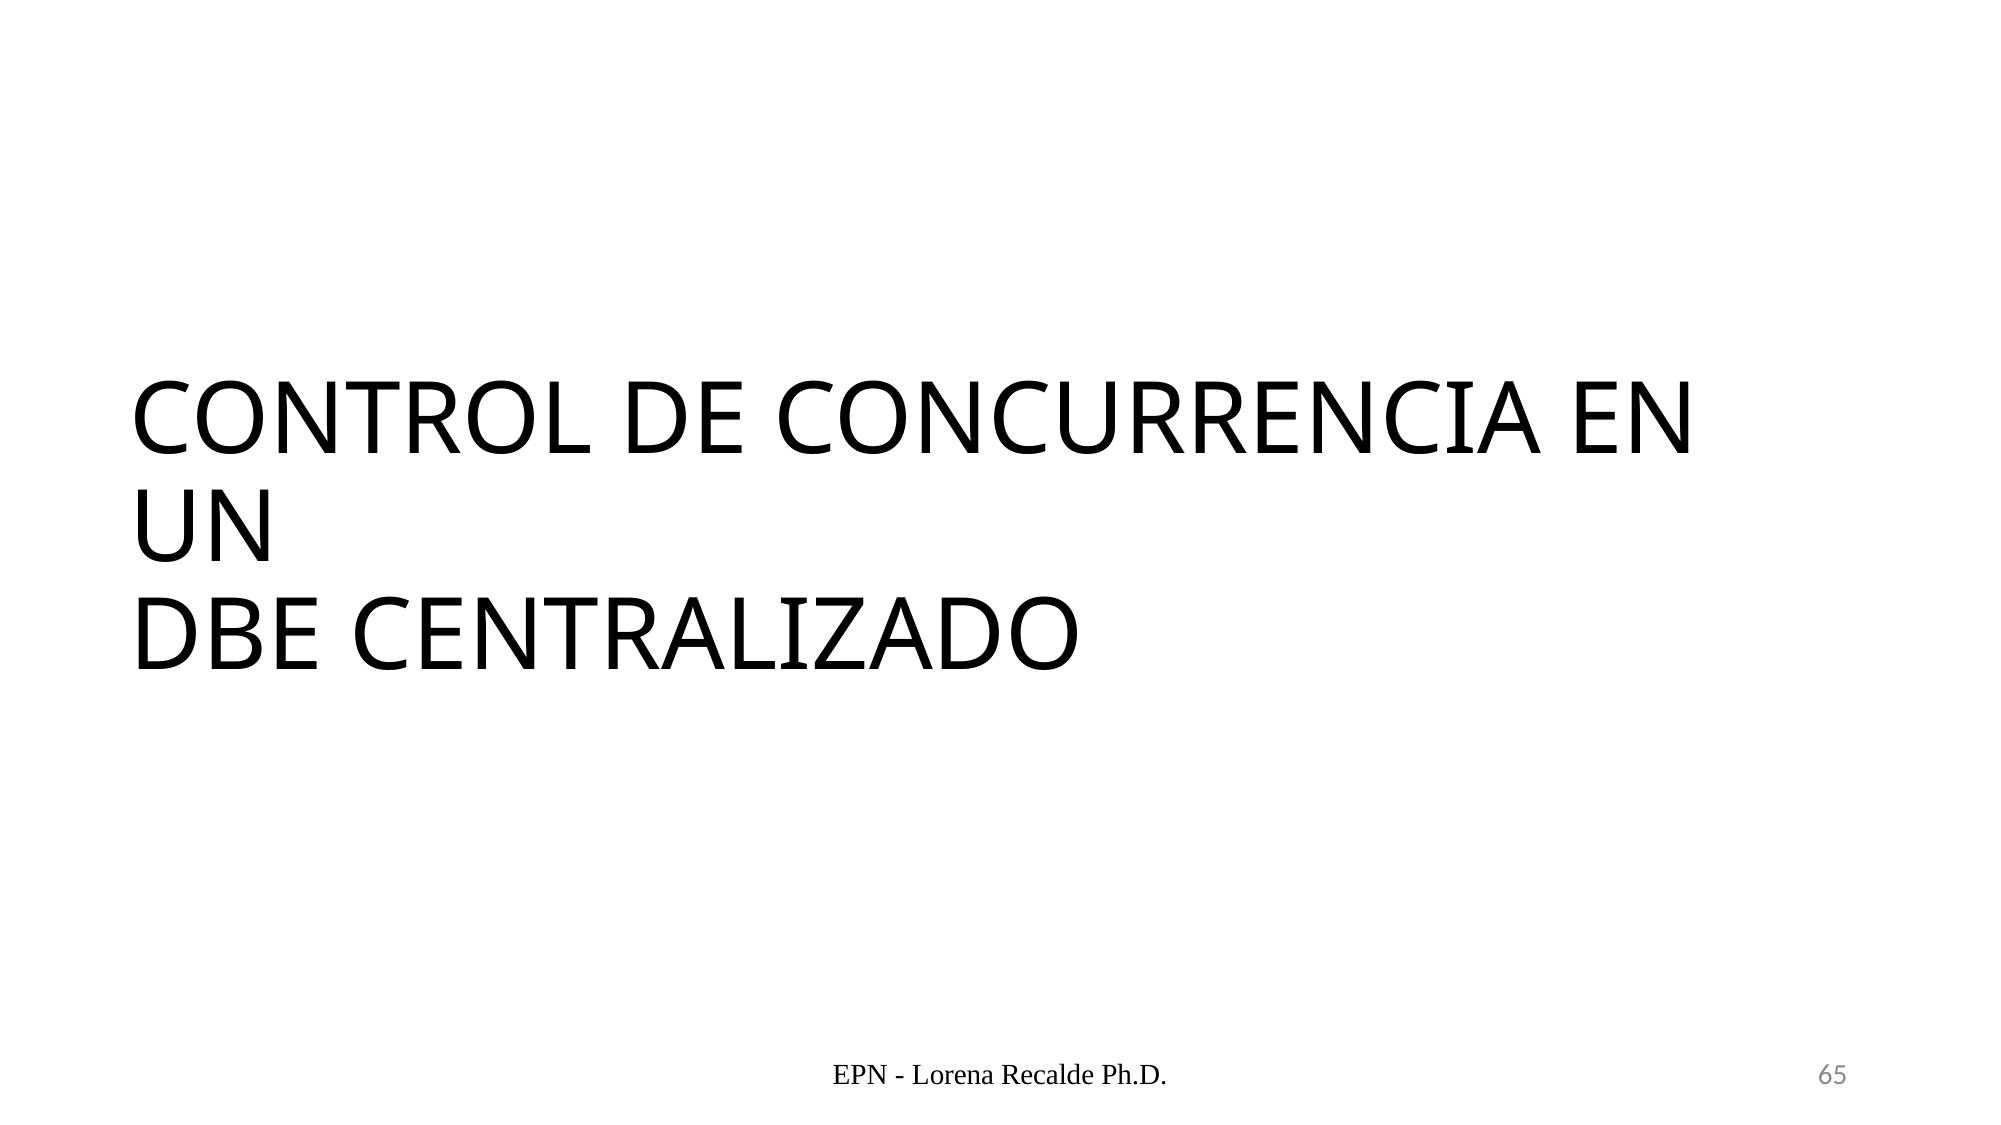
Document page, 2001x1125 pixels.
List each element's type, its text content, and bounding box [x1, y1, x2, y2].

footer EPN - Lorena Recalde Ph.D. [662, 1042, 1338, 1103]
title CONTROL DE CONCURRENCIA EN UN DBE CENTRALIZADO [115, 359, 1885, 700]
slide_number 65 [1412, 1042, 1863, 1103]
